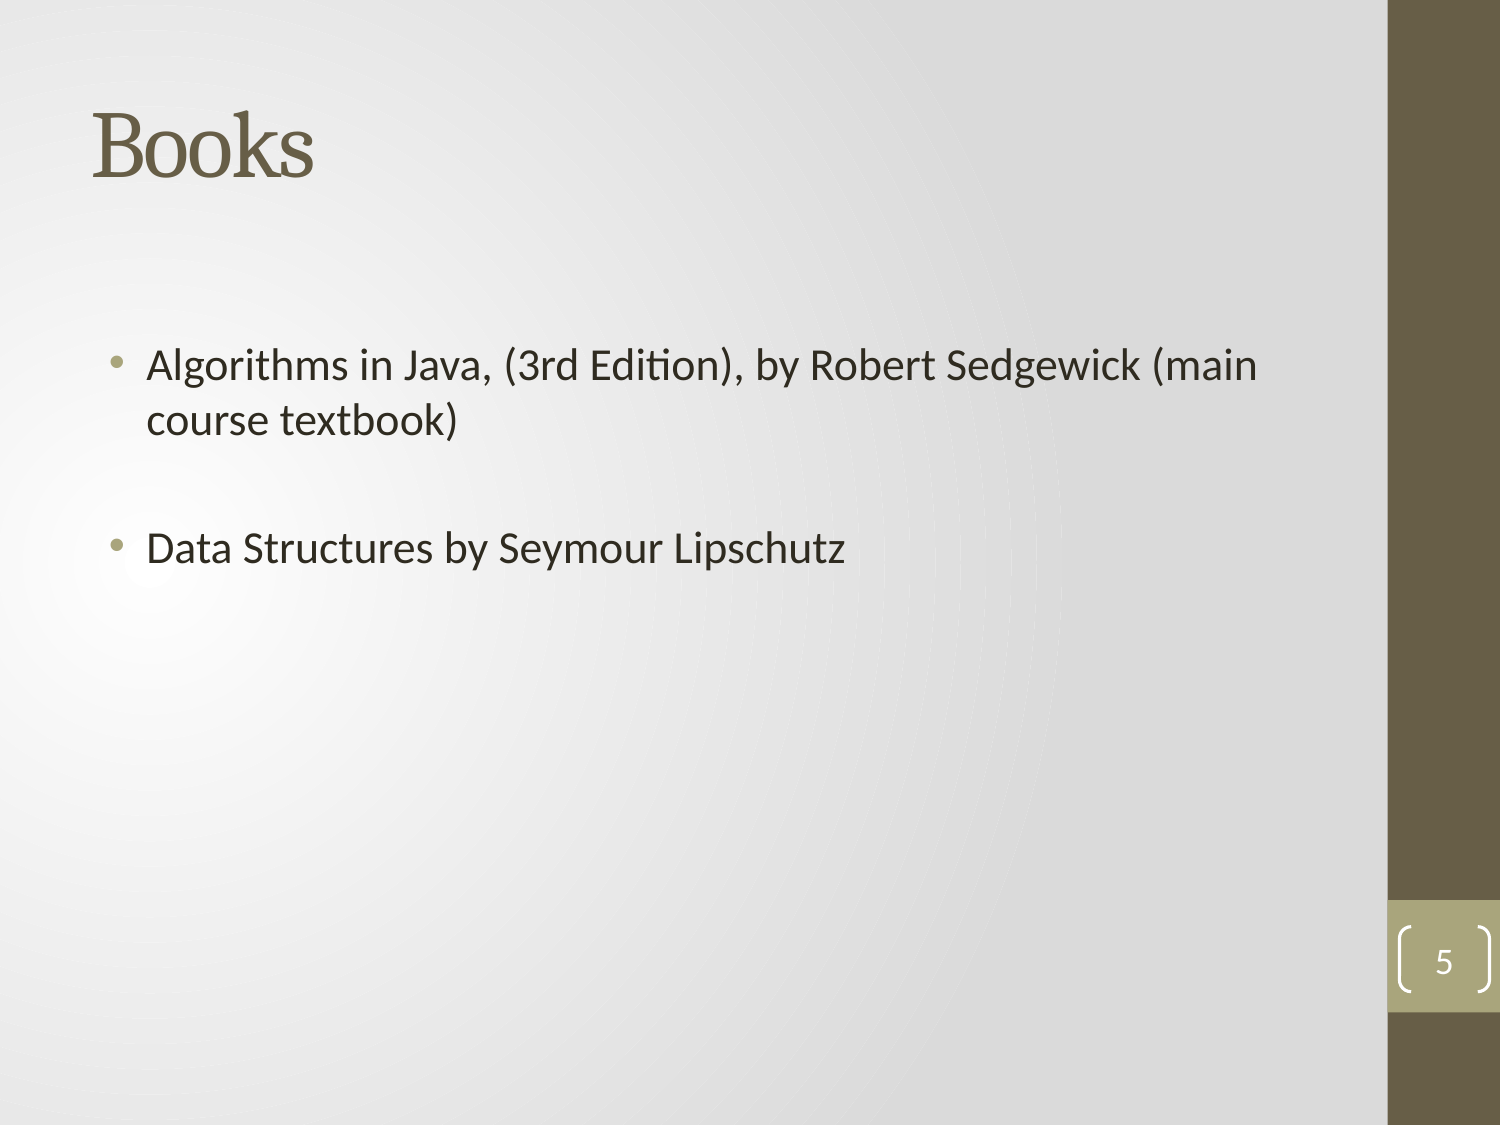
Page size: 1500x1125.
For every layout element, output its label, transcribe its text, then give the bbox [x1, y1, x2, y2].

slide_number 5 [1397, 925, 1492, 994]
title Books [75, 45, 1325, 233]
list Algorithms in Java, (3rd Edition), by Robert Sedgewick (main course textbook) Data Structures by Seymour Lipschutz [75, 262, 1325, 1050]
